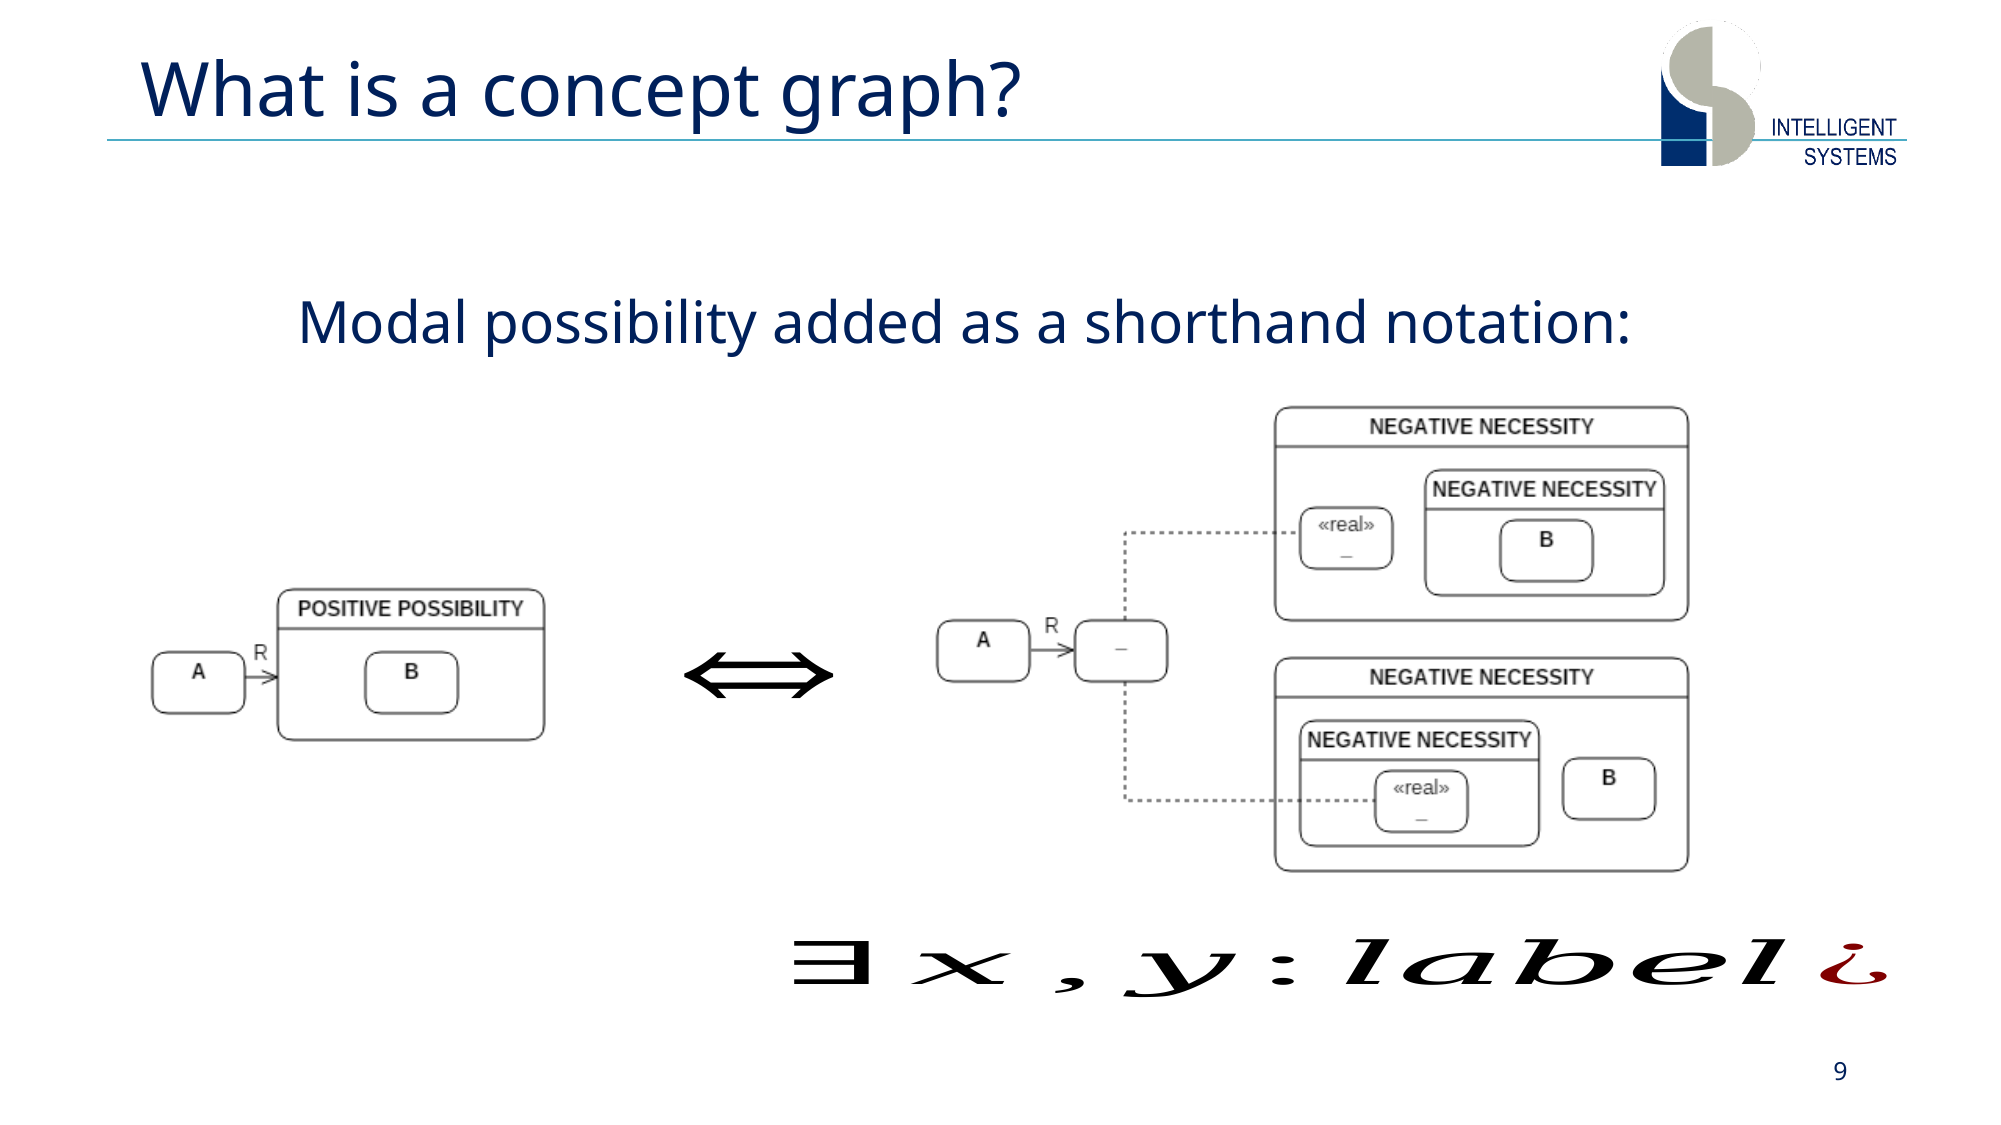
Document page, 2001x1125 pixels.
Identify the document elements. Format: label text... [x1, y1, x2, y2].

picture [921, 392, 1751, 934]
slide_number 9 [1412, 1042, 1863, 1103]
picture [137, 574, 607, 803]
picture [1661, 141, 1903, 172]
title What is a concept graph? [125, 31, 1863, 141]
picture [1661, 19, 1903, 139]
list Modal possibility added as a shorthand notation: [66, 219, 1863, 386]
